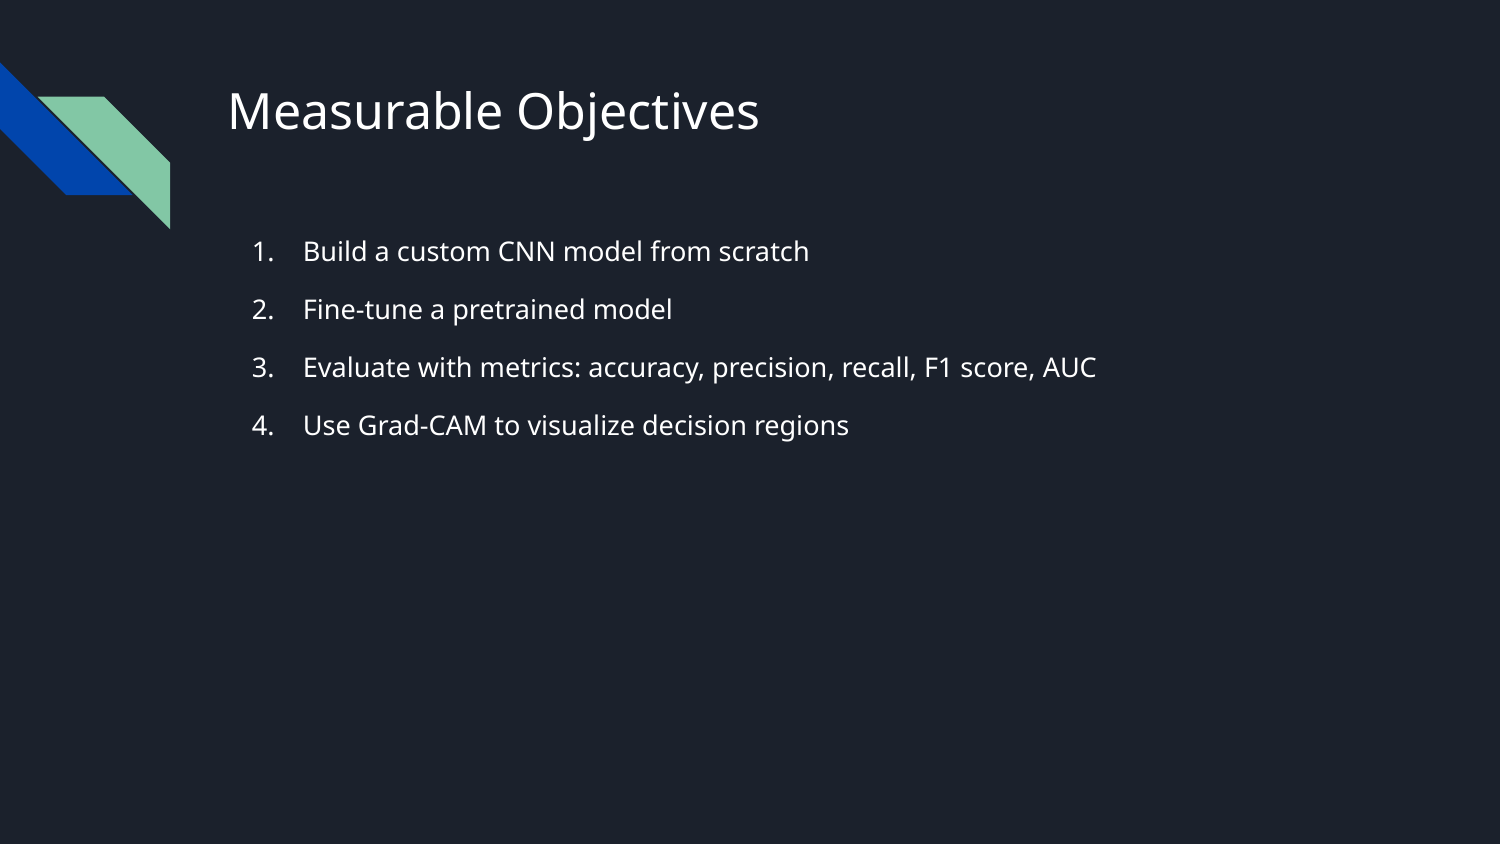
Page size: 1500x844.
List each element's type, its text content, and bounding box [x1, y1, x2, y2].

title Measurable Objectives [212, 64, 1368, 214]
list Build a custom CNN model from scratch Fine-tune a pretrained model Evaluate with metrics: accuracy, precision, recall, F1 score, AUC Use Grad-CAM to visualize decision regions [212, 214, 1368, 693]
